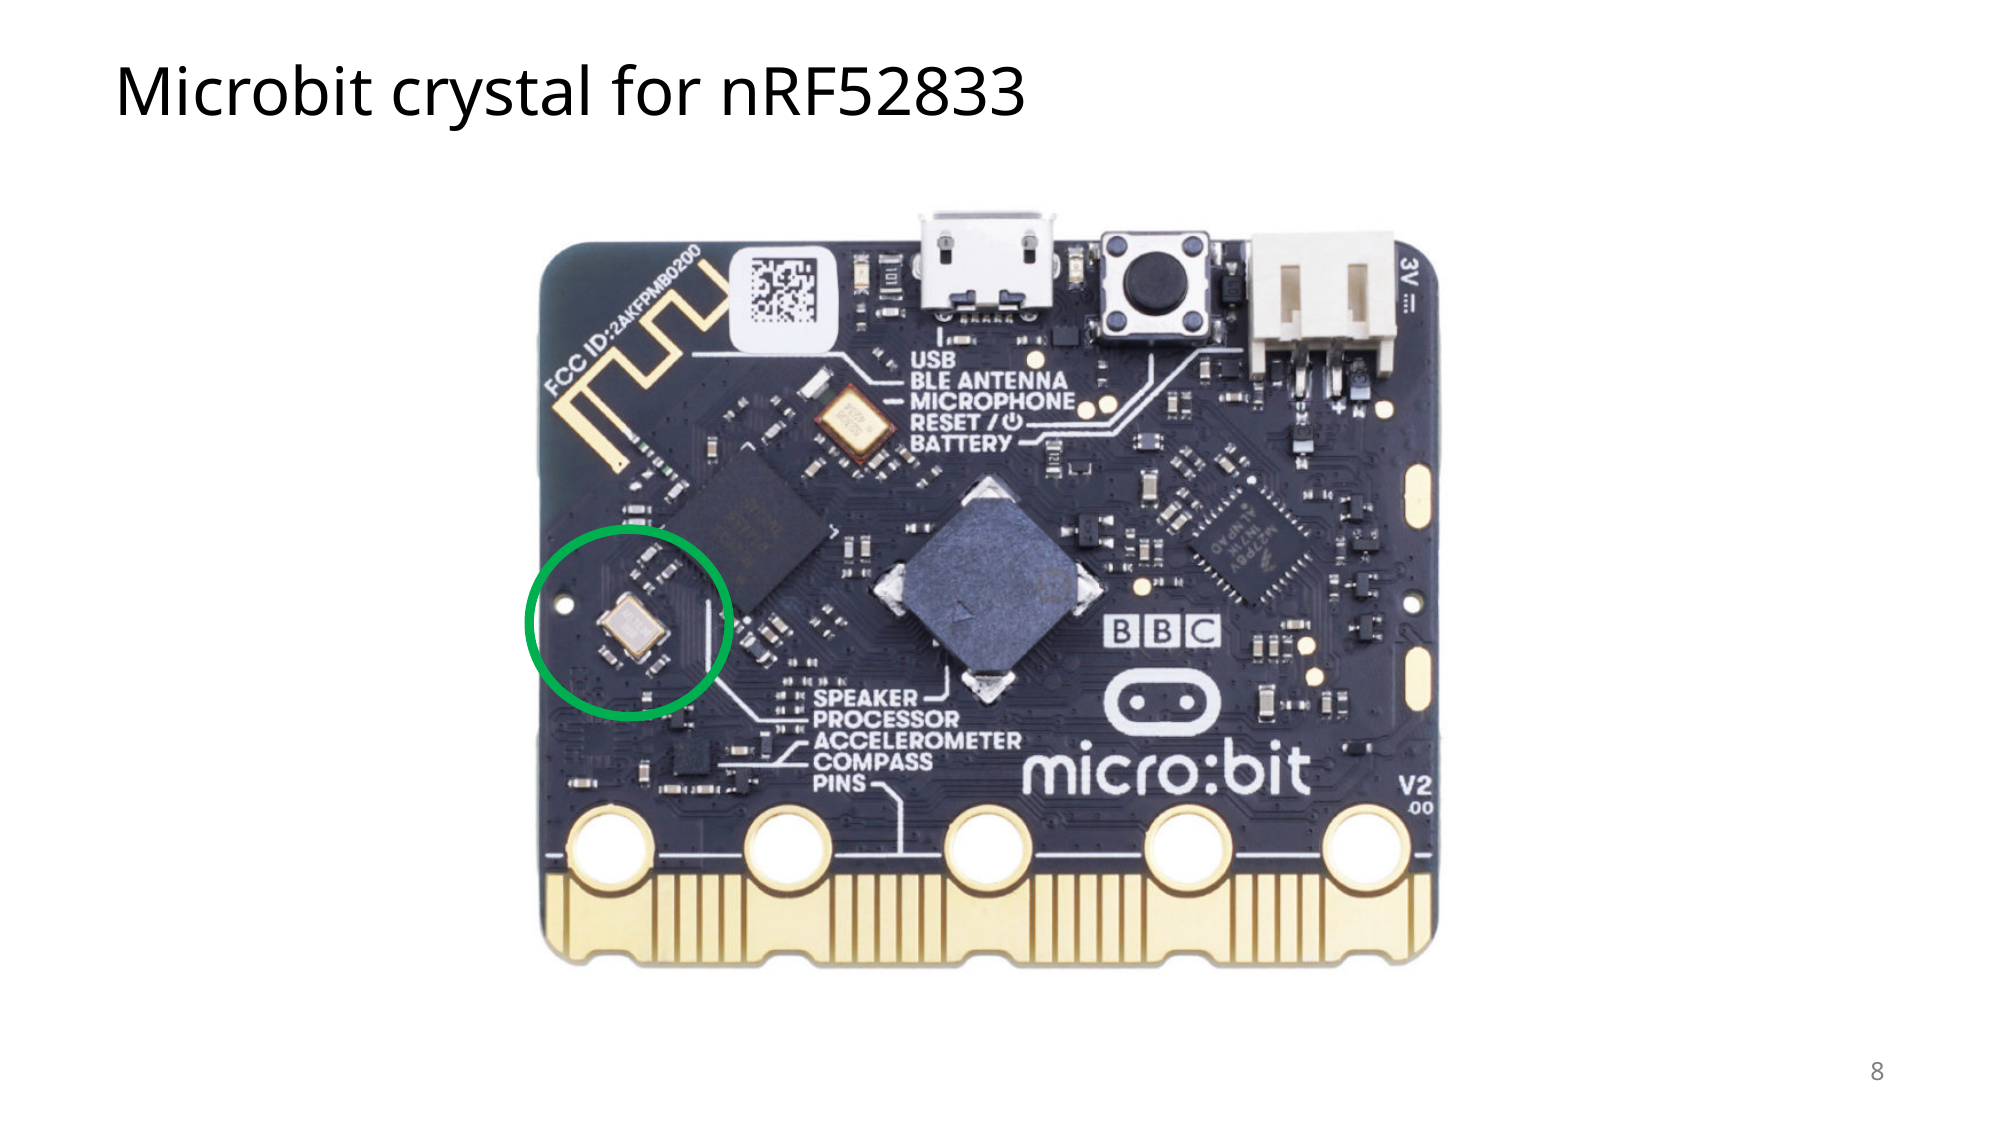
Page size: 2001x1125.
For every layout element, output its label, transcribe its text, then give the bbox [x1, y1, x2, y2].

title Microbit crystal for nRF52833 [99, 37, 1900, 150]
slide_number 8 [1749, 1042, 1900, 1103]
picture [413, 149, 1586, 1043]
